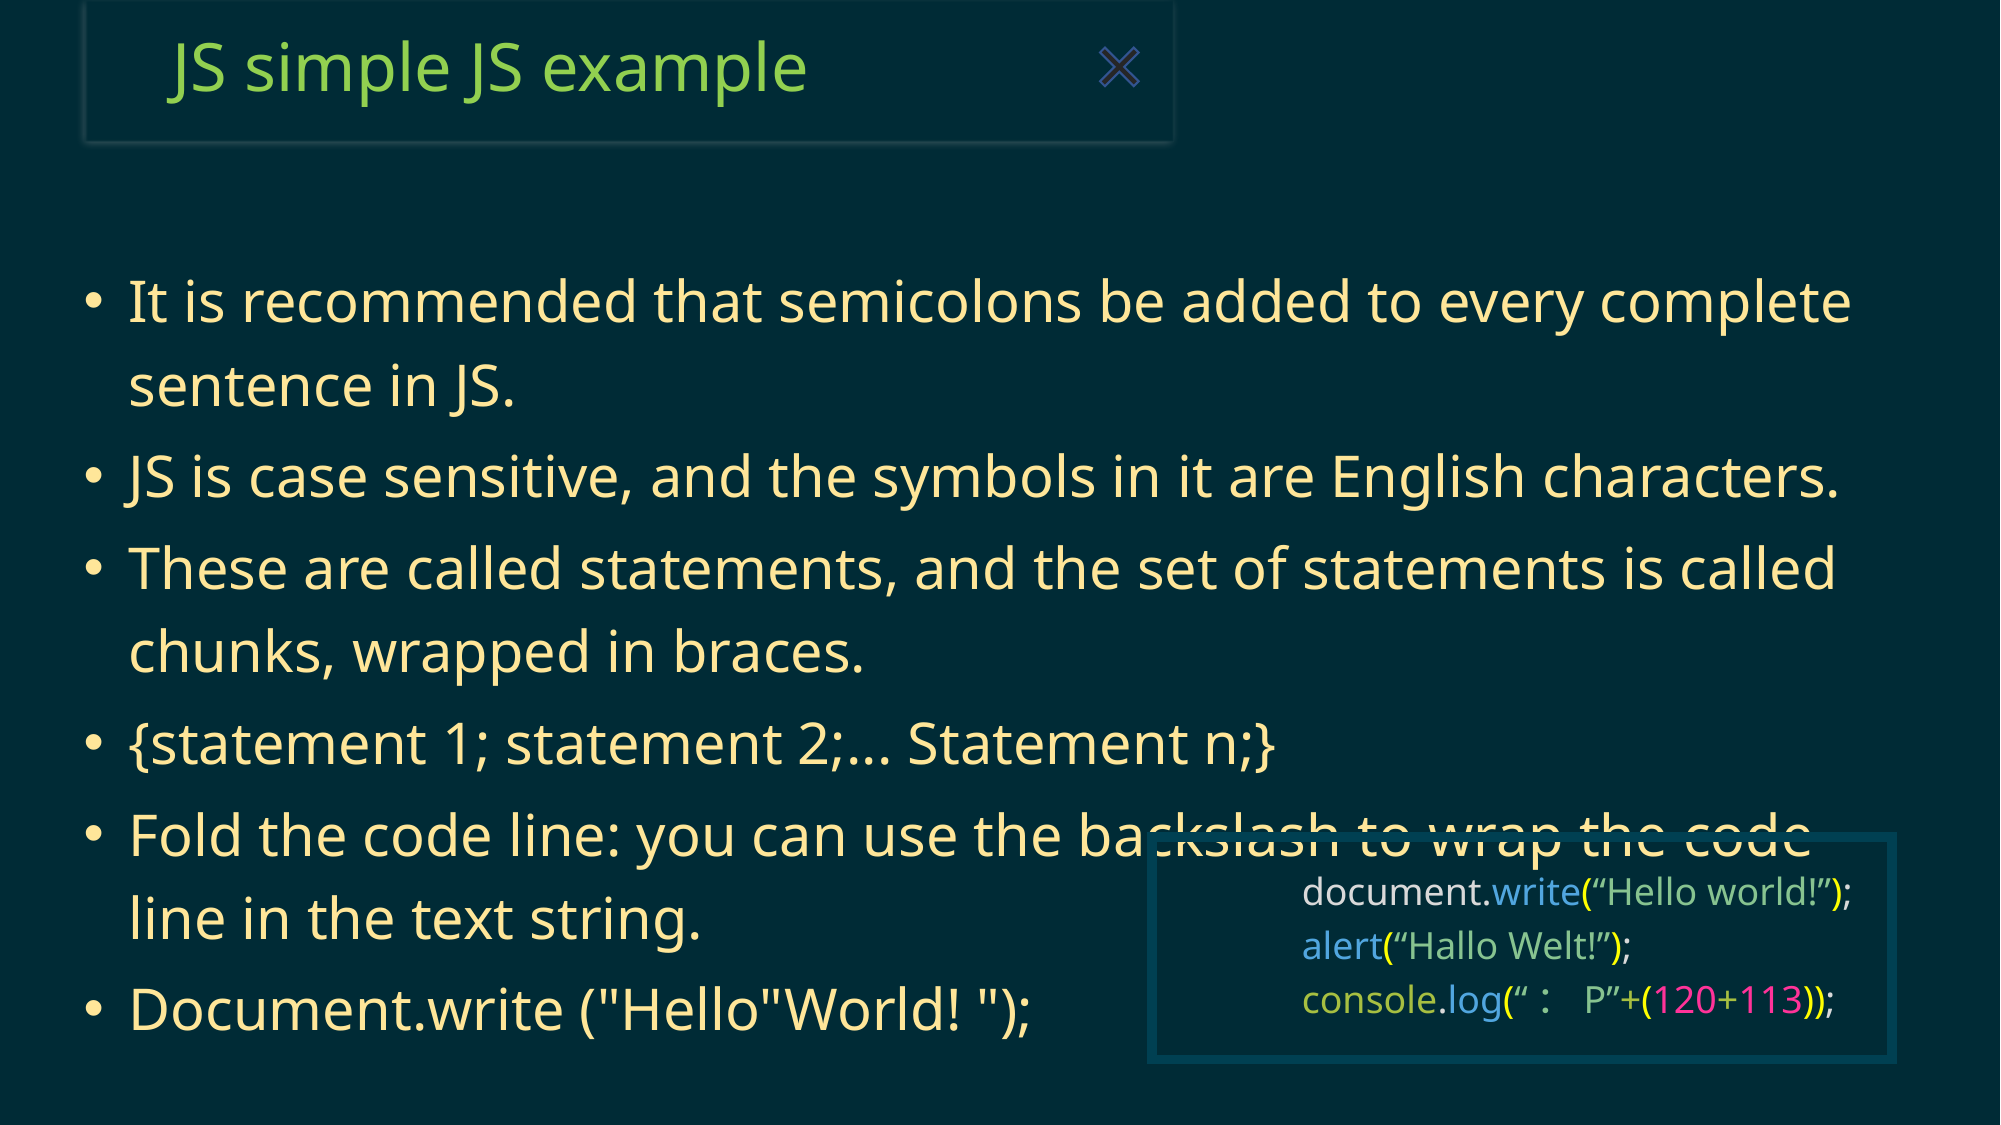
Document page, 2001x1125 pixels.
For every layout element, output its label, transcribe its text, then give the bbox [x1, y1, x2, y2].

text_box document.write(“Hello world!”); alert(“Hallo Welt!”); console.log(“：P”+(120+113)); [1151, 836, 1893, 1061]
text_box JS simple JS example [88, 3, 1172, 140]
text_box [1098, 46, 1141, 88]
list It is recommended that semicolons be added to every complete sentence in JS. JS is case sensitive, and the symbols in it are English characters. These are called statements, and the set of statements is called chunks, wrapped in braces. {statement 1; statement 2;... Statement n;} Fold the code line: you can use the backslash to wrap the code line in the text string. Document.write ("Hello"World! "); [68, 197, 1932, 1076]
